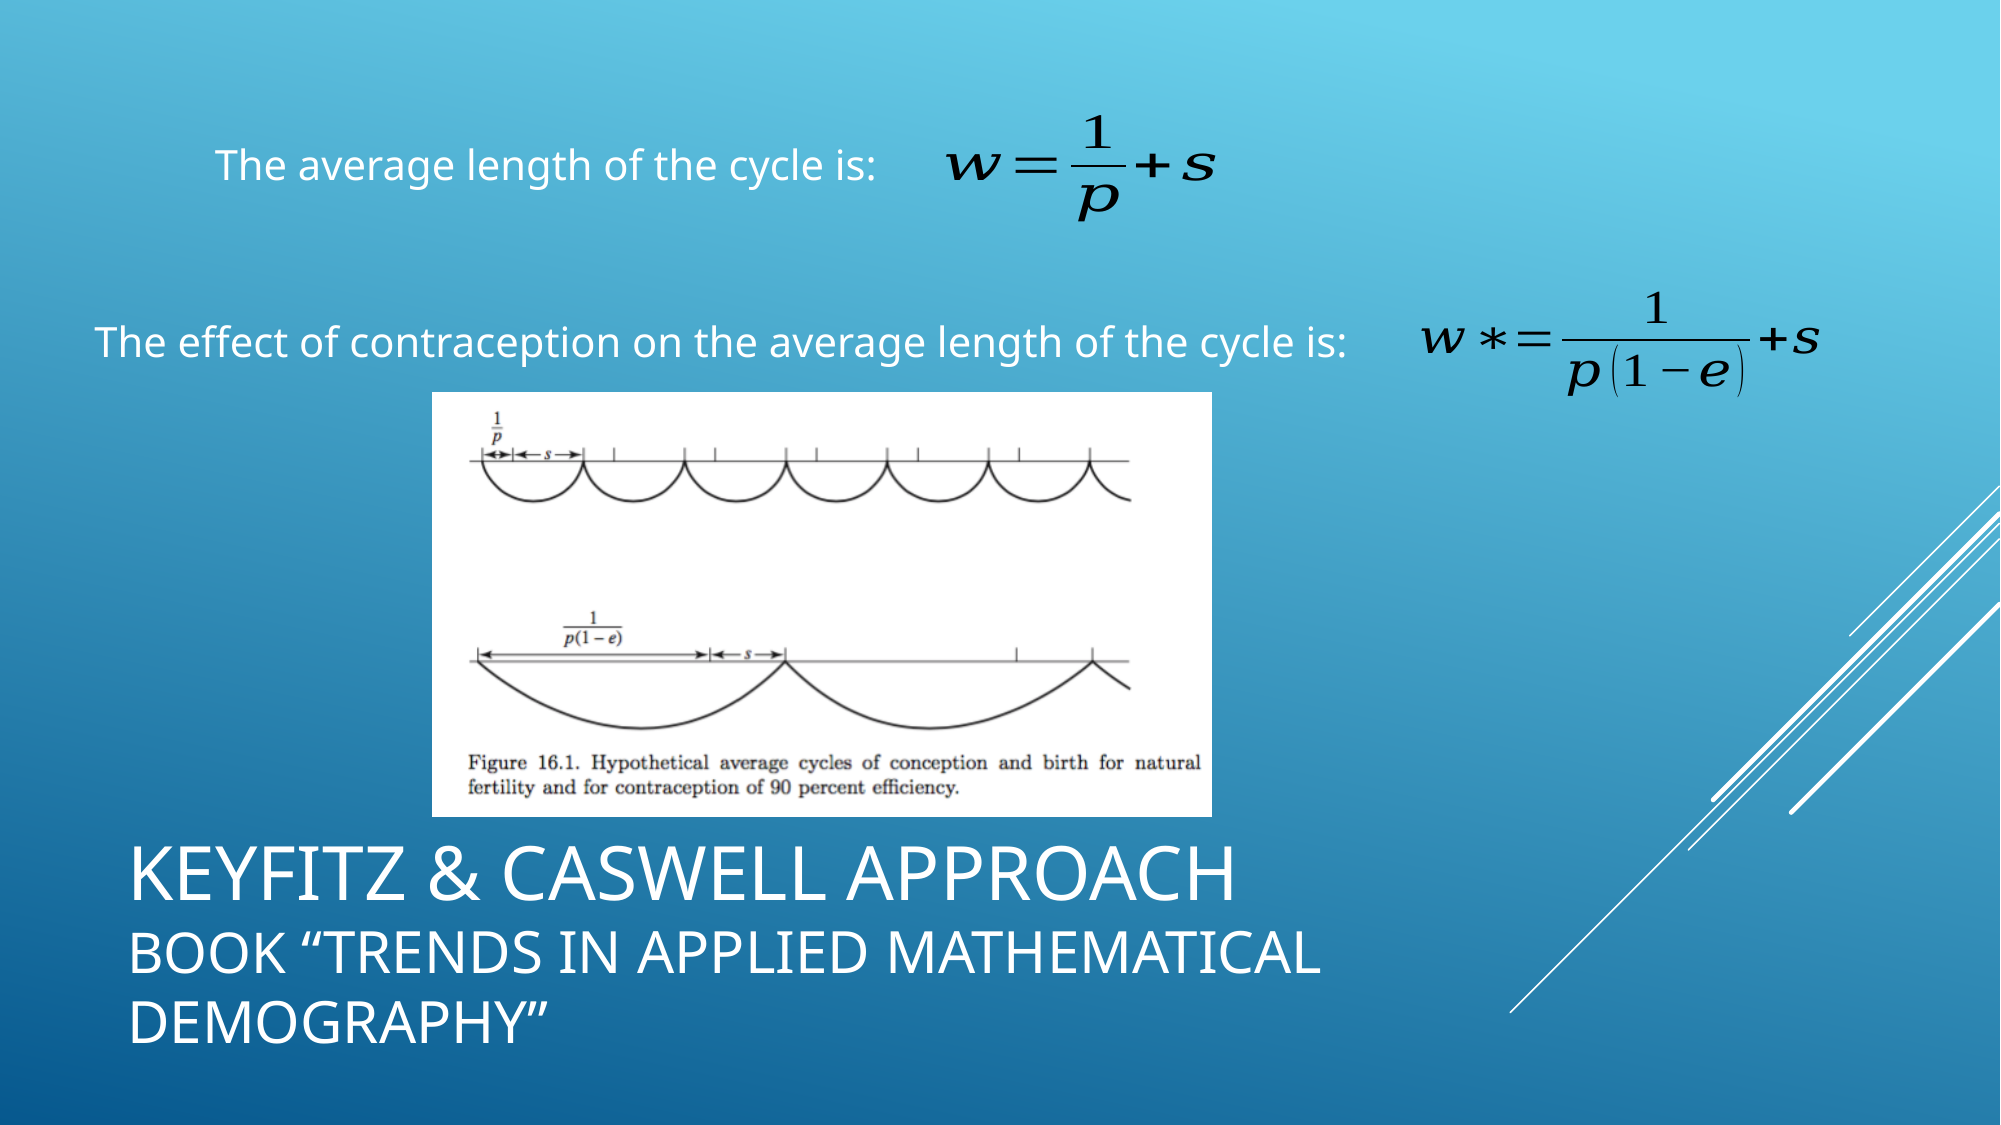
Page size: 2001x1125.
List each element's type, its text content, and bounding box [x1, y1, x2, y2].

text_box The average length of the cycle is: [200, 131, 892, 197]
picture [432, 392, 1212, 818]
text_box The effect of contraception on the average length of the cycle is: [79, 308, 1374, 374]
title Keyfitz & Caswell approach BOOK “Trends in applied mathematical demography” [112, 817, 1513, 1065]
